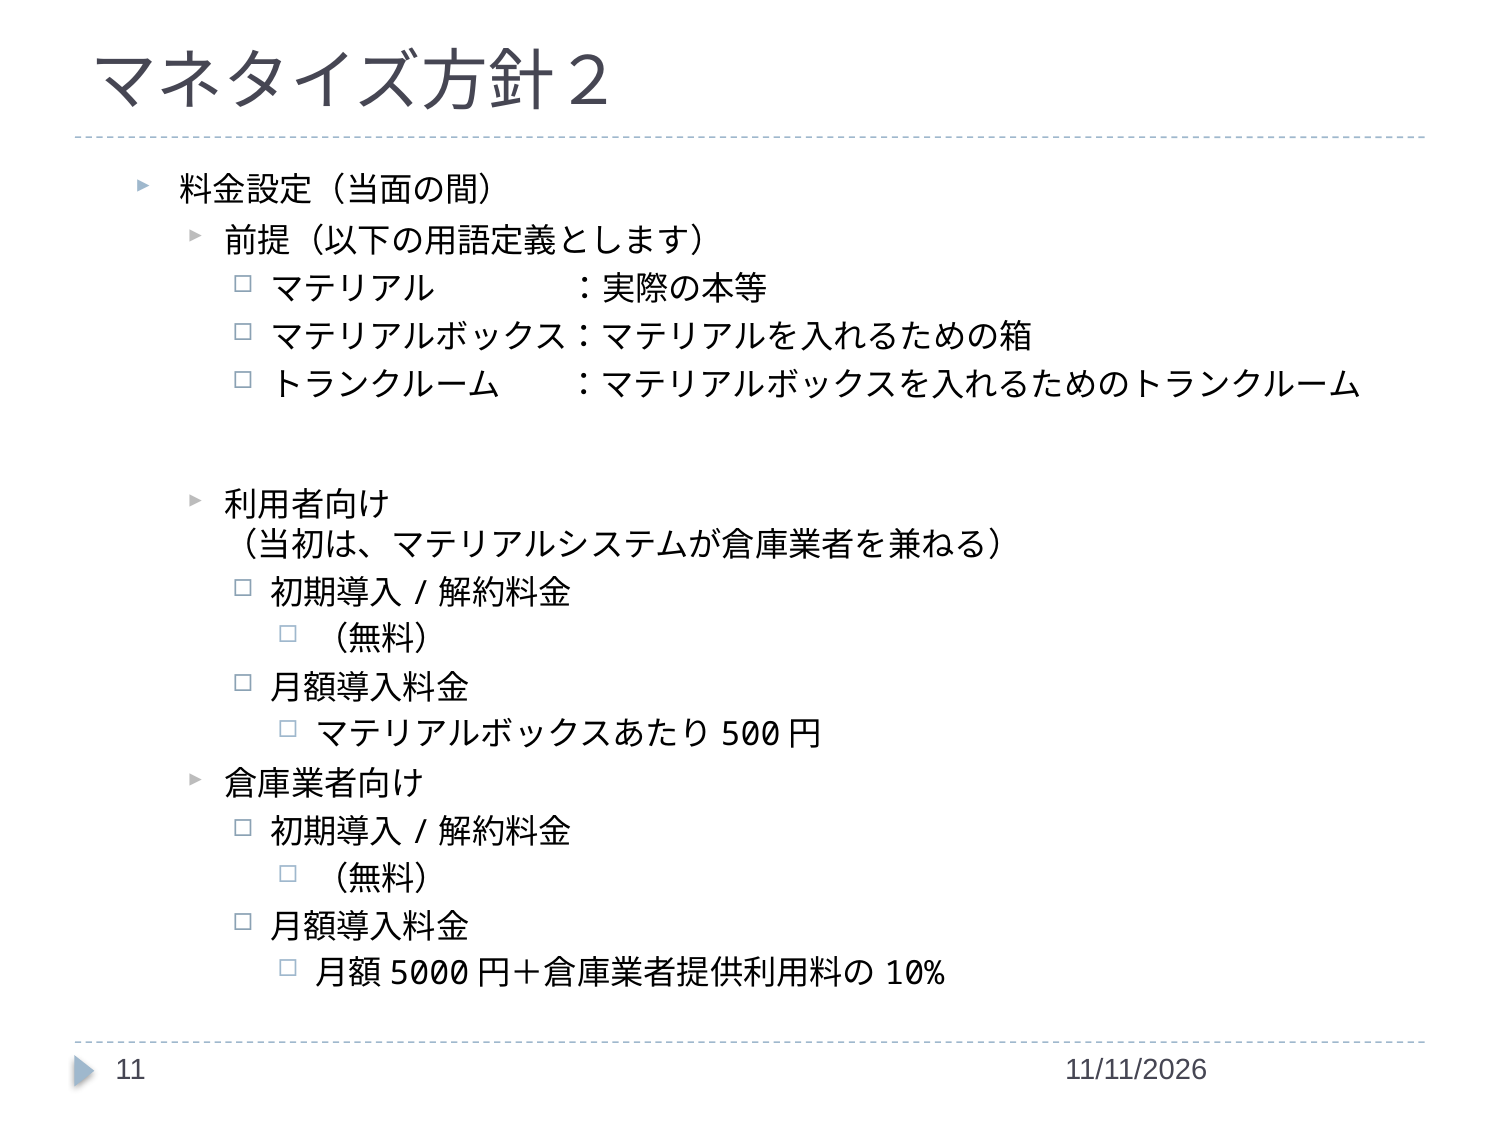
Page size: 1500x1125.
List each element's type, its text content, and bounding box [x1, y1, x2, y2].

slide_number 11 [100, 1042, 426, 1103]
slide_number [1050, 1042, 1426, 1103]
list 料金設定（当面の間） 前提（以下の用語定義とします） マテリアル ：実際の本等 マテリアルボックス：マテリアルを入れるための箱 トランクルーム ：マテリアルボックスを入れるためのトランクルーム 利用者向け （当初は、マテリアルシステムが倉庫業者を兼ねる） 初期導入/解約料金 （無料） 月額導入料金 マテリアルボックスあたり500円 倉庫業者向け 初期導入/解約料金 （無料） 月額導入料金 月額5000円＋倉庫業者提供利用料の10% [74, 160, 1426, 1011]
title マネタイズ方針２ [74, 24, 1426, 126]
